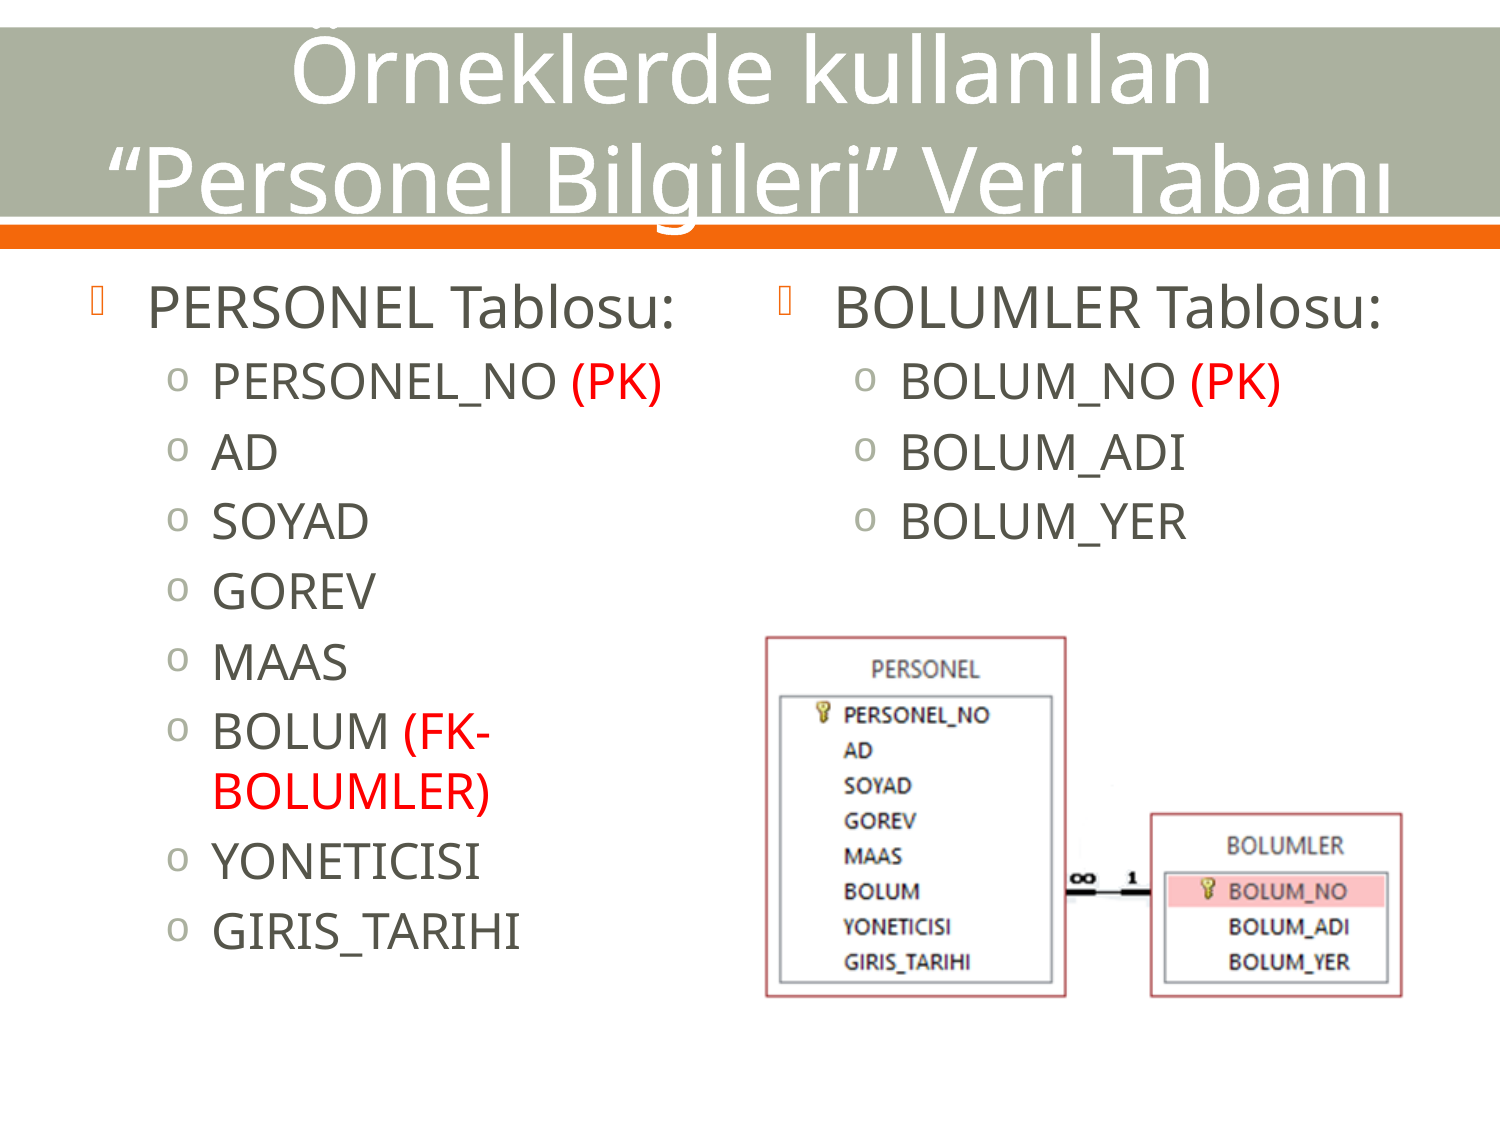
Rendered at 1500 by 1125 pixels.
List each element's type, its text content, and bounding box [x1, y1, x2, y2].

title Örneklerde kullanılan “Personel Bilgileri” Veri Tabanı [5, 29, 1500, 213]
list BOLUMLER Tablosu: BOLUM_NO (PK) BOLUM_ADI BOLUM_YER [762, 262, 1425, 1005]
picture [762, 633, 1409, 1003]
list PERSONEL Tablosu: PERSONEL_NO (PK) AD SOYAD GOREV MAAS BOLUM (FK-BOLUMLER) YONETICISI GIRIS_TARIHI [75, 262, 738, 1005]
